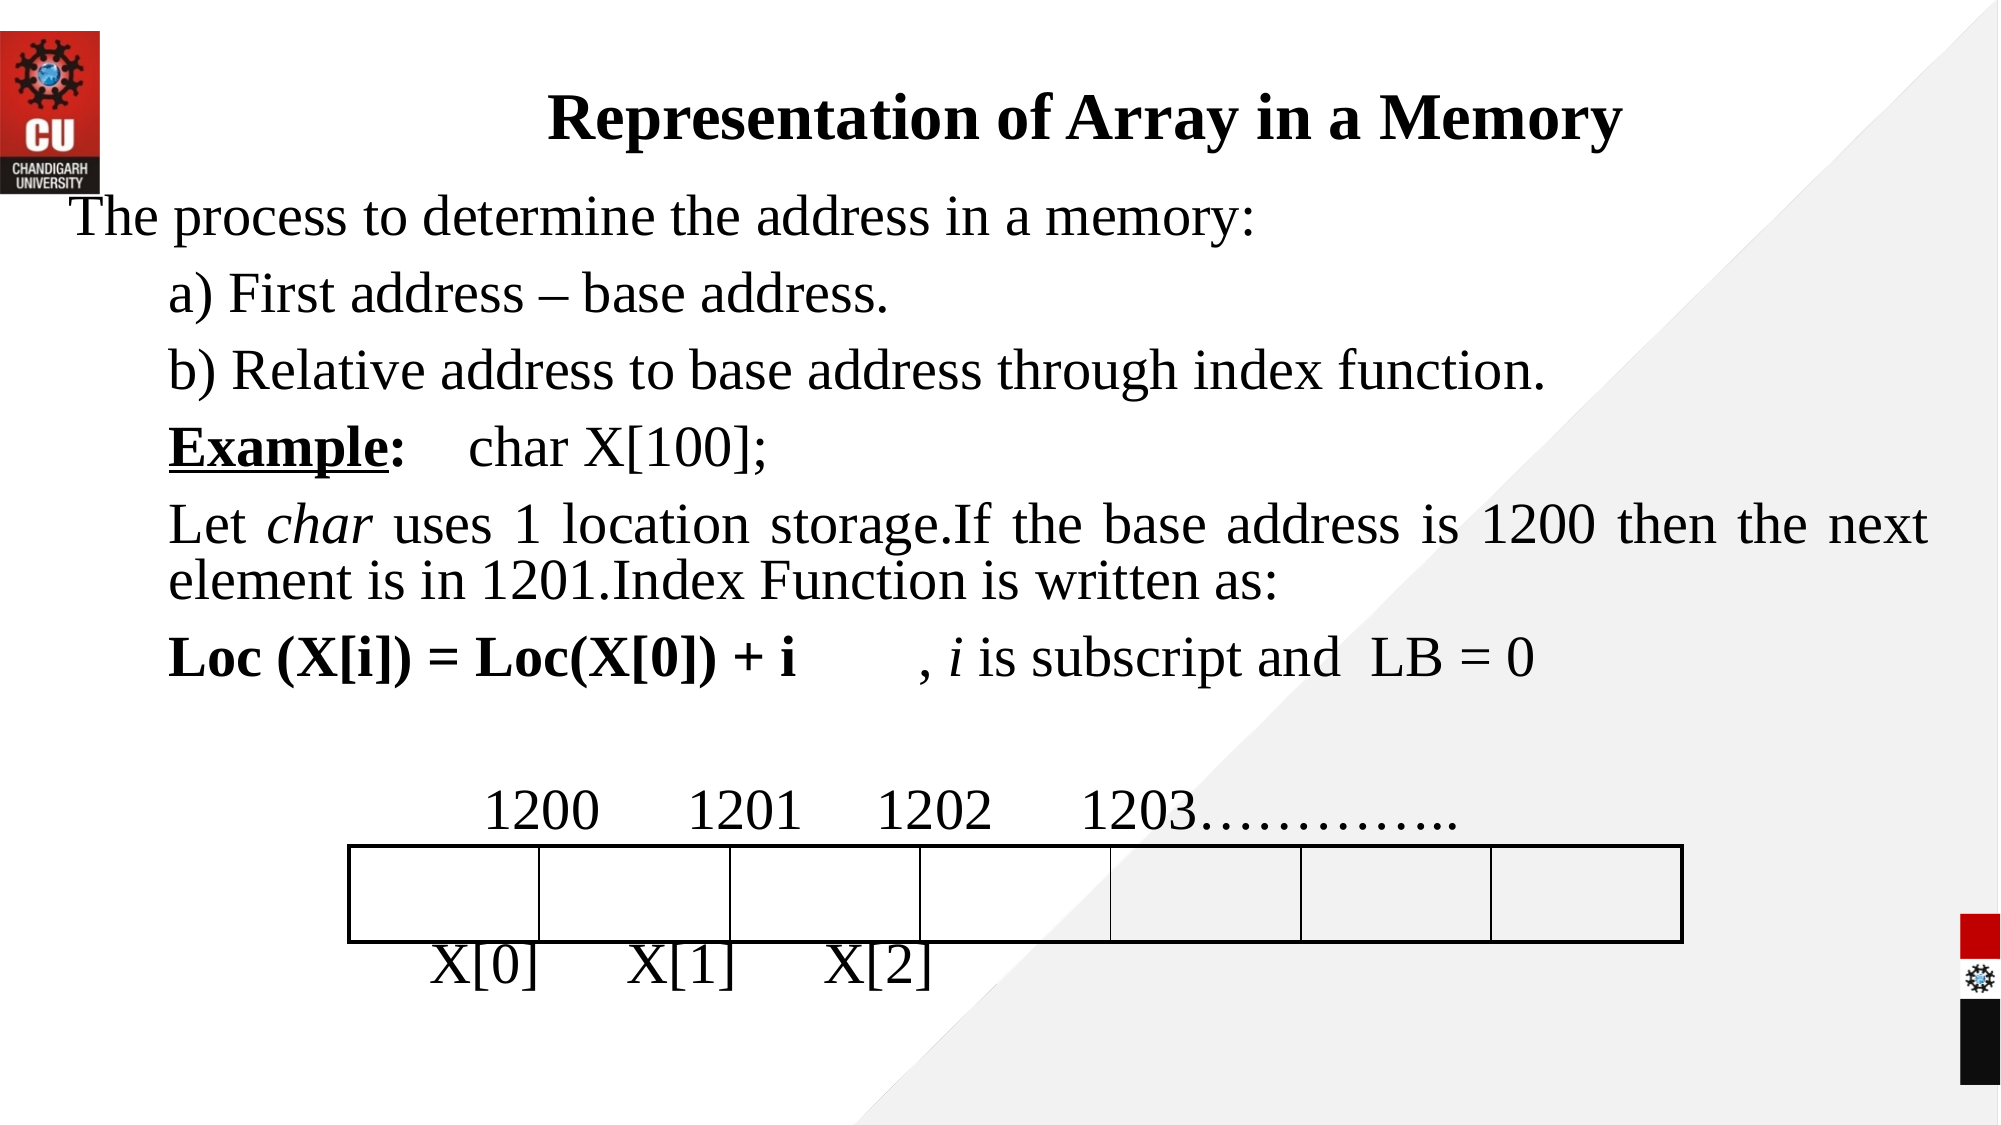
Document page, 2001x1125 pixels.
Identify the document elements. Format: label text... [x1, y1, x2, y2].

picture [0, 0, 2001, 1125]
table_header [1492, 848, 1680, 940]
table_header [351, 848, 538, 940]
table_header [731, 848, 919, 940]
table_header [1302, 848, 1490, 940]
list The process to determine the address in a memory: a) First address – base address. b) Relative address to base address through index function. Example: char X[100]; Let char uses 1 location storage.If the base address is 1200 then the next element is in 1201.Index Function is written as: Loc (X[i]) = Loc(X[0]) + i , i is subscript and LB = 0 1200 1201 1202 1203………….. X[0] X[1] X[2] [53, 183, 1946, 1076]
table_header [921, 848, 1110, 940]
table_header [1111, 848, 1300, 940]
table_header [540, 848, 729, 940]
title Representation of Array in a Memory [150, 0, 2000, 238]
